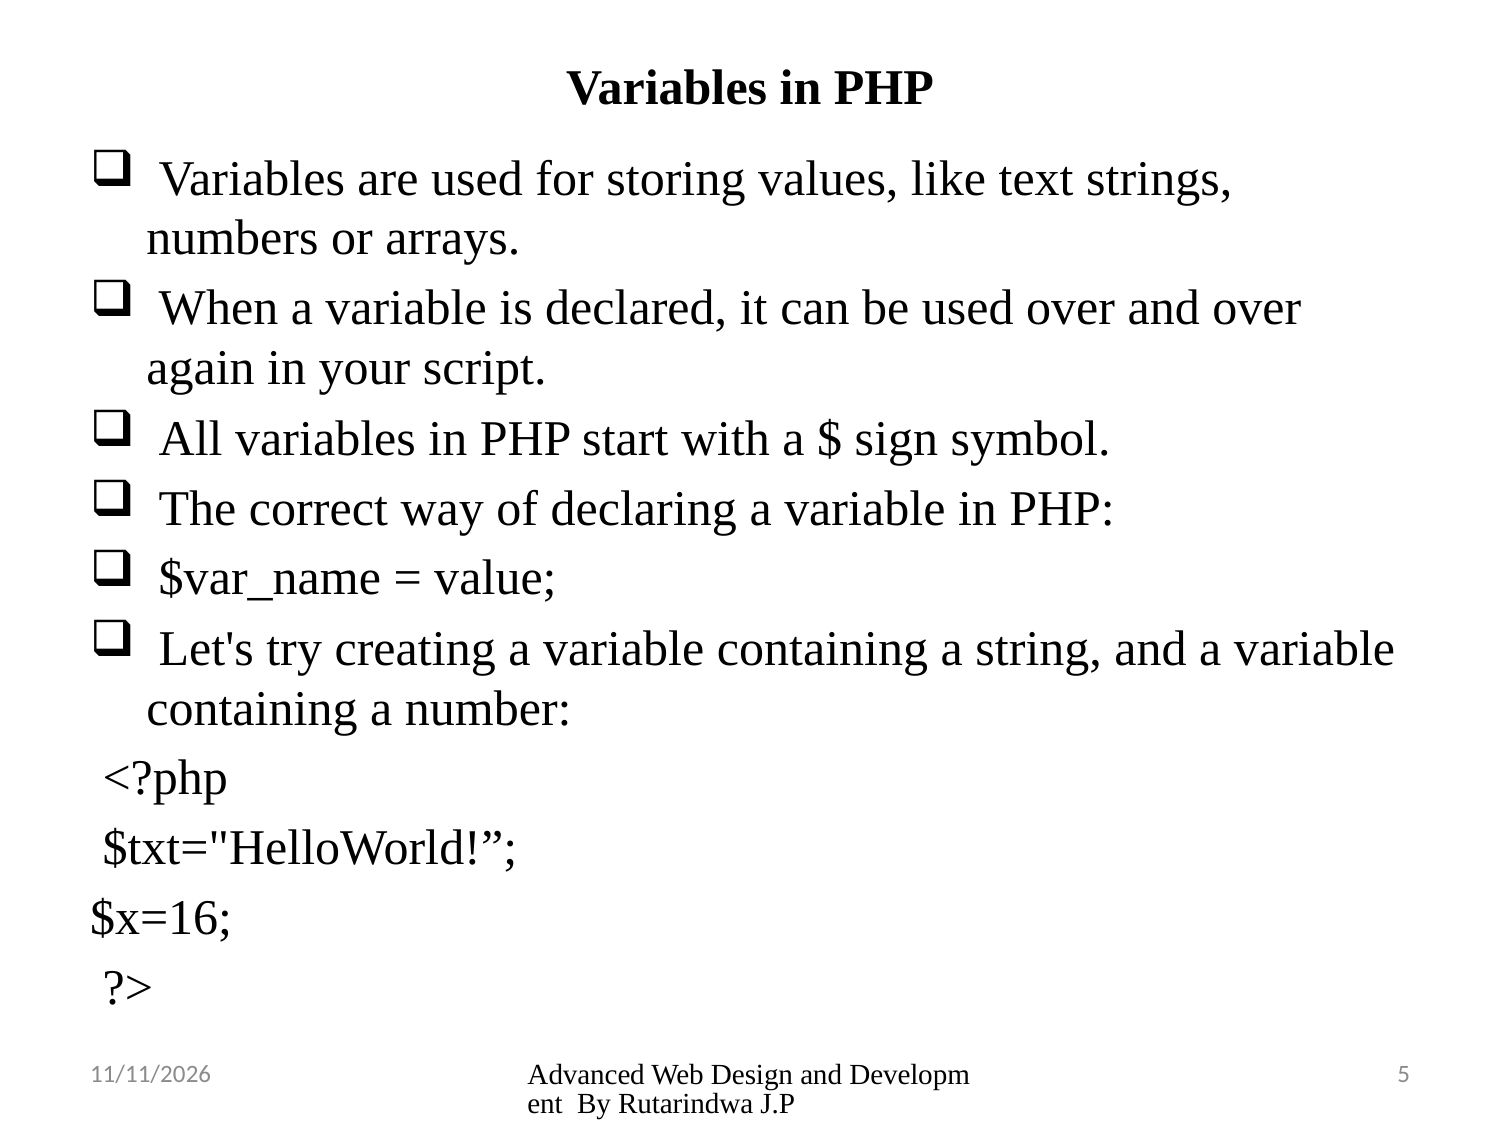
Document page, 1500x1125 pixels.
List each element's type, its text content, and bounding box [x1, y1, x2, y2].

slide_number 5 [1074, 1042, 1425, 1103]
list Variables are used for storing values, like text strings, numbers or arrays. When a variable is declared, it can be used over and over again in your script. All variables in PHP start with a $ sign symbol. The correct way of declaring a variable in PHP: $var_name = value; Let's try creating a variable containing a string, and a variable containing a number: <?php $txt="HelloWorld!”; $x=16; ?> [75, 137, 1425, 1005]
footer Advanced Web Design and Development By Rutarindwa J.P [512, 1042, 988, 1103]
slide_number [75, 1042, 425, 1103]
title Variables in PHP [75, 45, 1425, 125]
